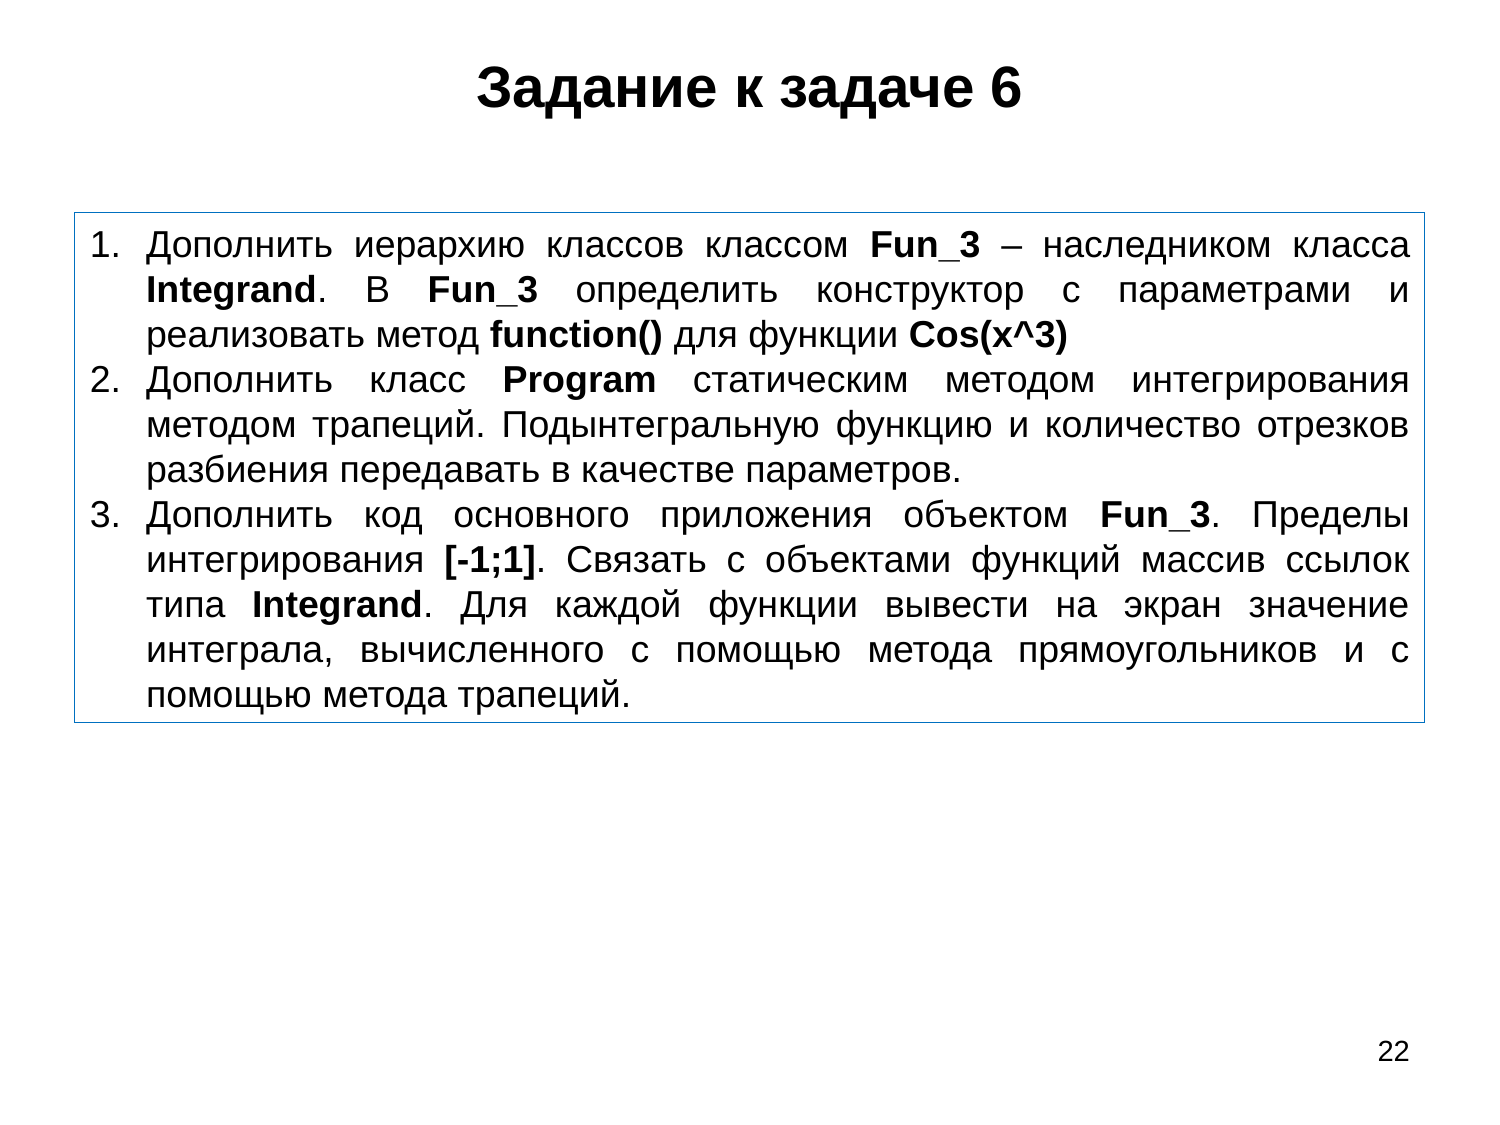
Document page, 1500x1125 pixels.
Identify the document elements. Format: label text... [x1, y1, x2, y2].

text_box Дополнить иерархию классов классом Fun_3 – наследником класса Integrand. В Fun_3 определить конструктор с параметрами и реализовать метод function() для функции Cos(x^3) Дополнить класс Program статическим методом интегрирования методом трапеций. Подынтегральную функцию и количество отрезков разбиения передавать в качестве параметров. Дополнить код основного приложения объектом Fun_3. Пределы интегрирования [-1;1]. Связать с объектами функций массив ссылок типа Integrand. Для каждой функции вывести на экран значение интеграла, вычисленного с помощью метода прямоугольников и с помощью метода трапеций. [74, 212, 1425, 723]
slide_number 22 [1074, 1024, 1426, 1103]
title Задание к задаче 6 [75, 37, 1425, 130]
